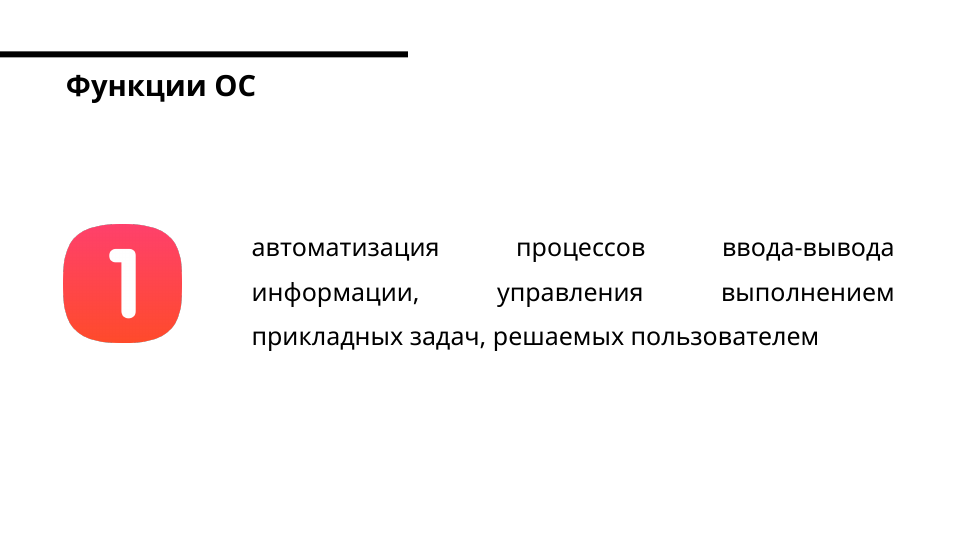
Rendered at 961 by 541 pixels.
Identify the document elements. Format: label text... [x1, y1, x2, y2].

picture [63, 224, 182, 343]
text_box автоматизация процессов ввода-вывода информации, управления выполнением прикладных задач, решаемых пользователем [249, 214, 897, 351]
text_box [0, 51, 408, 58]
title Функции ОС [63, 68, 897, 162]
